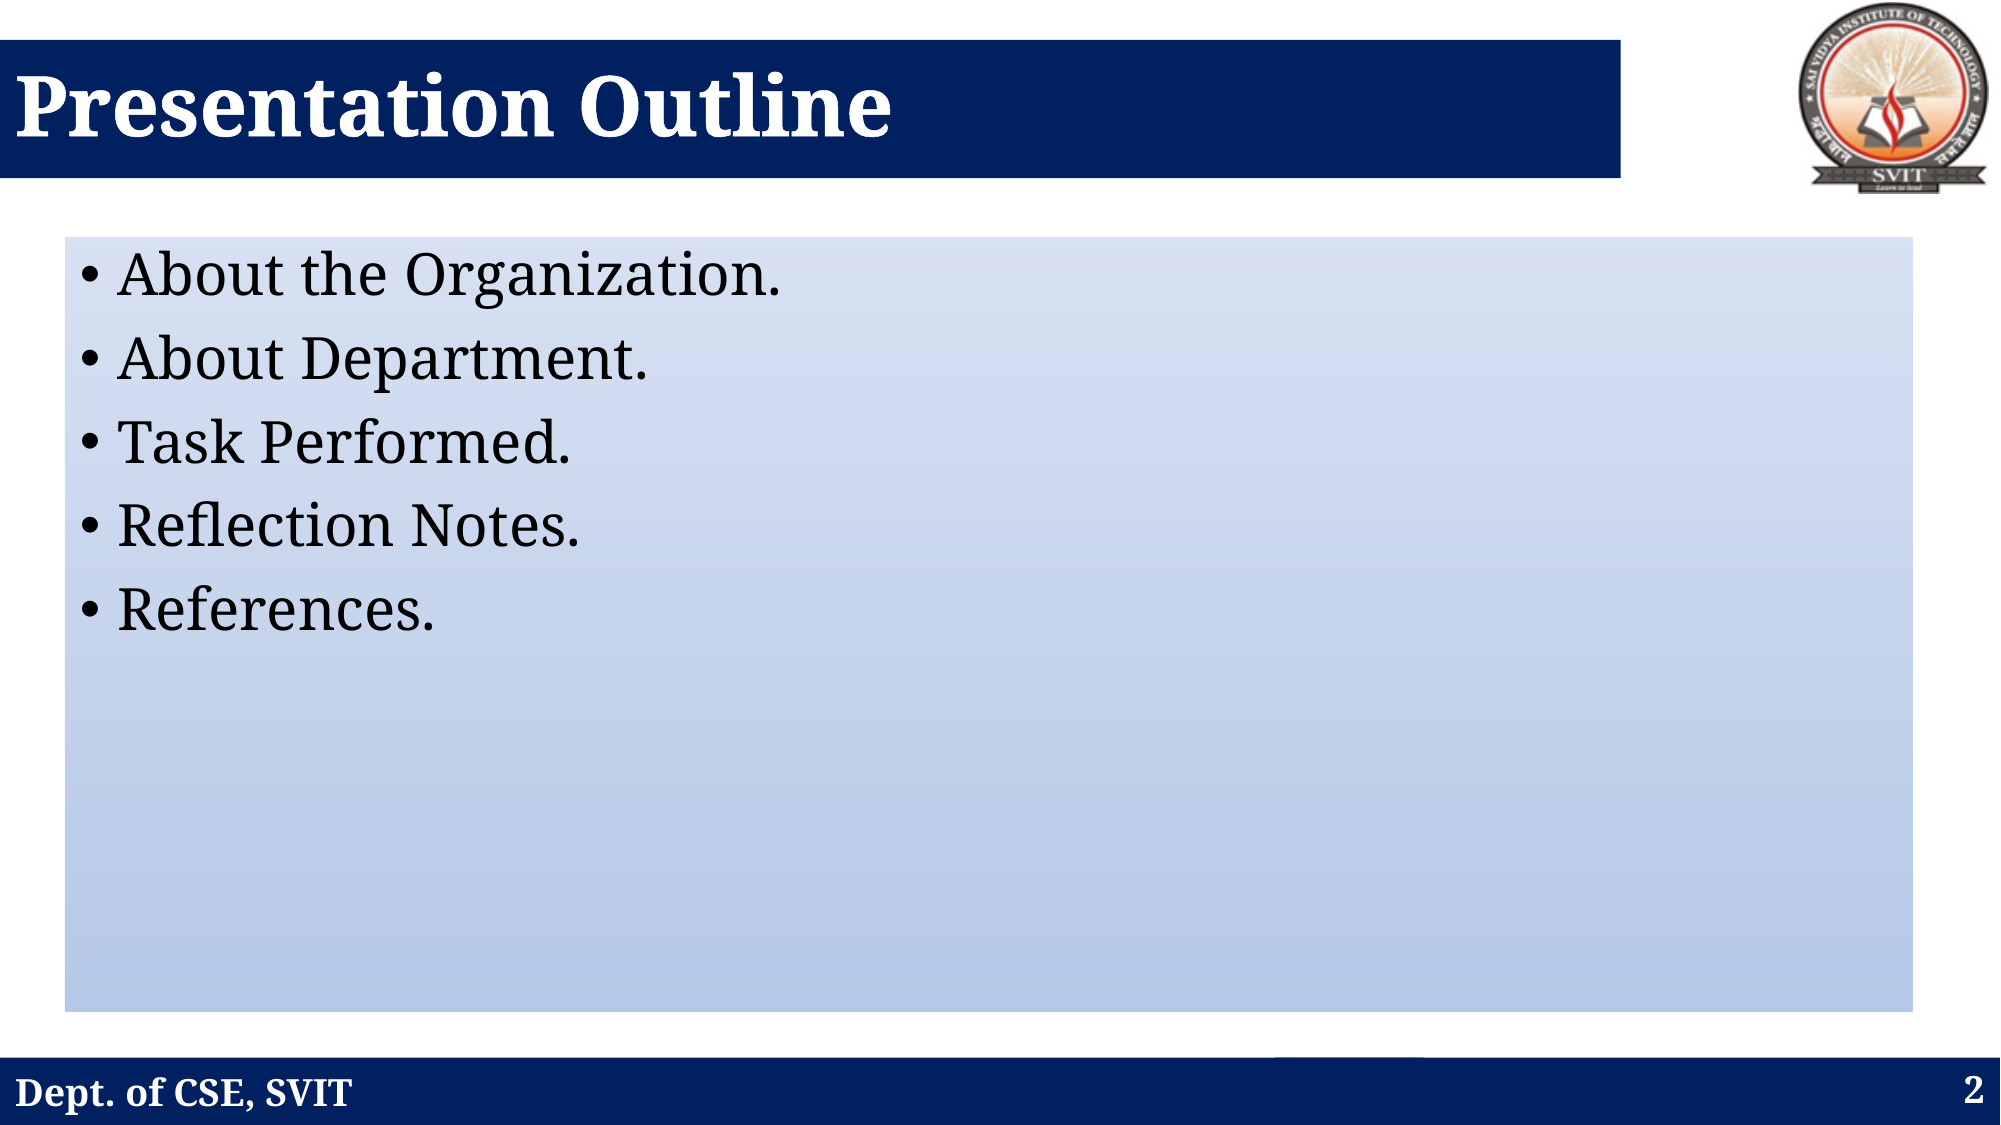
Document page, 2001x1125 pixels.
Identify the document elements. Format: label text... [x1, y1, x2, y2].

title Presentation Outline [0, 39, 1621, 179]
slide_number 2 [1275, 1057, 2000, 1125]
list About the Organization. About Department. Task Performed. Reflection Notes. References. [64, 237, 1913, 1012]
footer Dept. of CSE, SVIT [0, 1057, 1275, 1125]
picture [1798, 2, 1989, 194]
